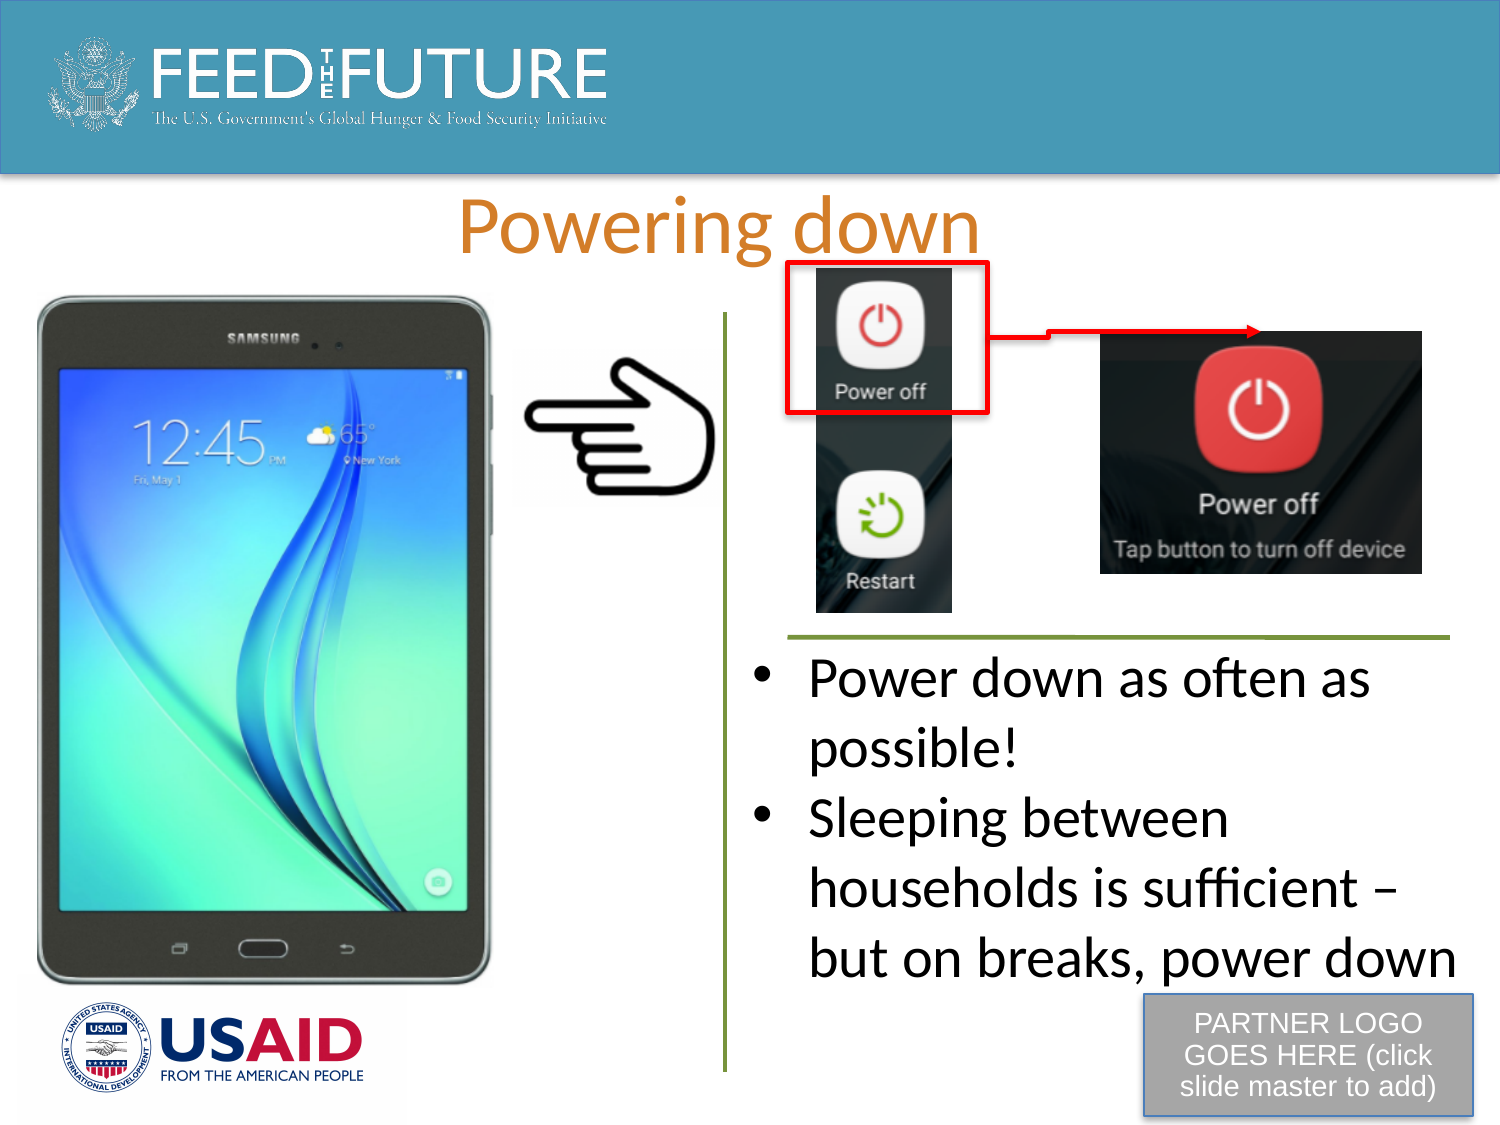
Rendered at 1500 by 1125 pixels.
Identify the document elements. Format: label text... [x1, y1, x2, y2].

picture [513, 323, 720, 533]
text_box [987, 331, 1262, 338]
picture [17, 292, 495, 1125]
text_box Power down as often as possible! Sleeping between households is sufficient – but on breaks, power down [737, 631, 1500, 997]
picture [1099, 331, 1423, 575]
title Powering down [82, 162, 1358, 263]
text_box [787, 262, 988, 413]
picture [816, 267, 952, 613]
